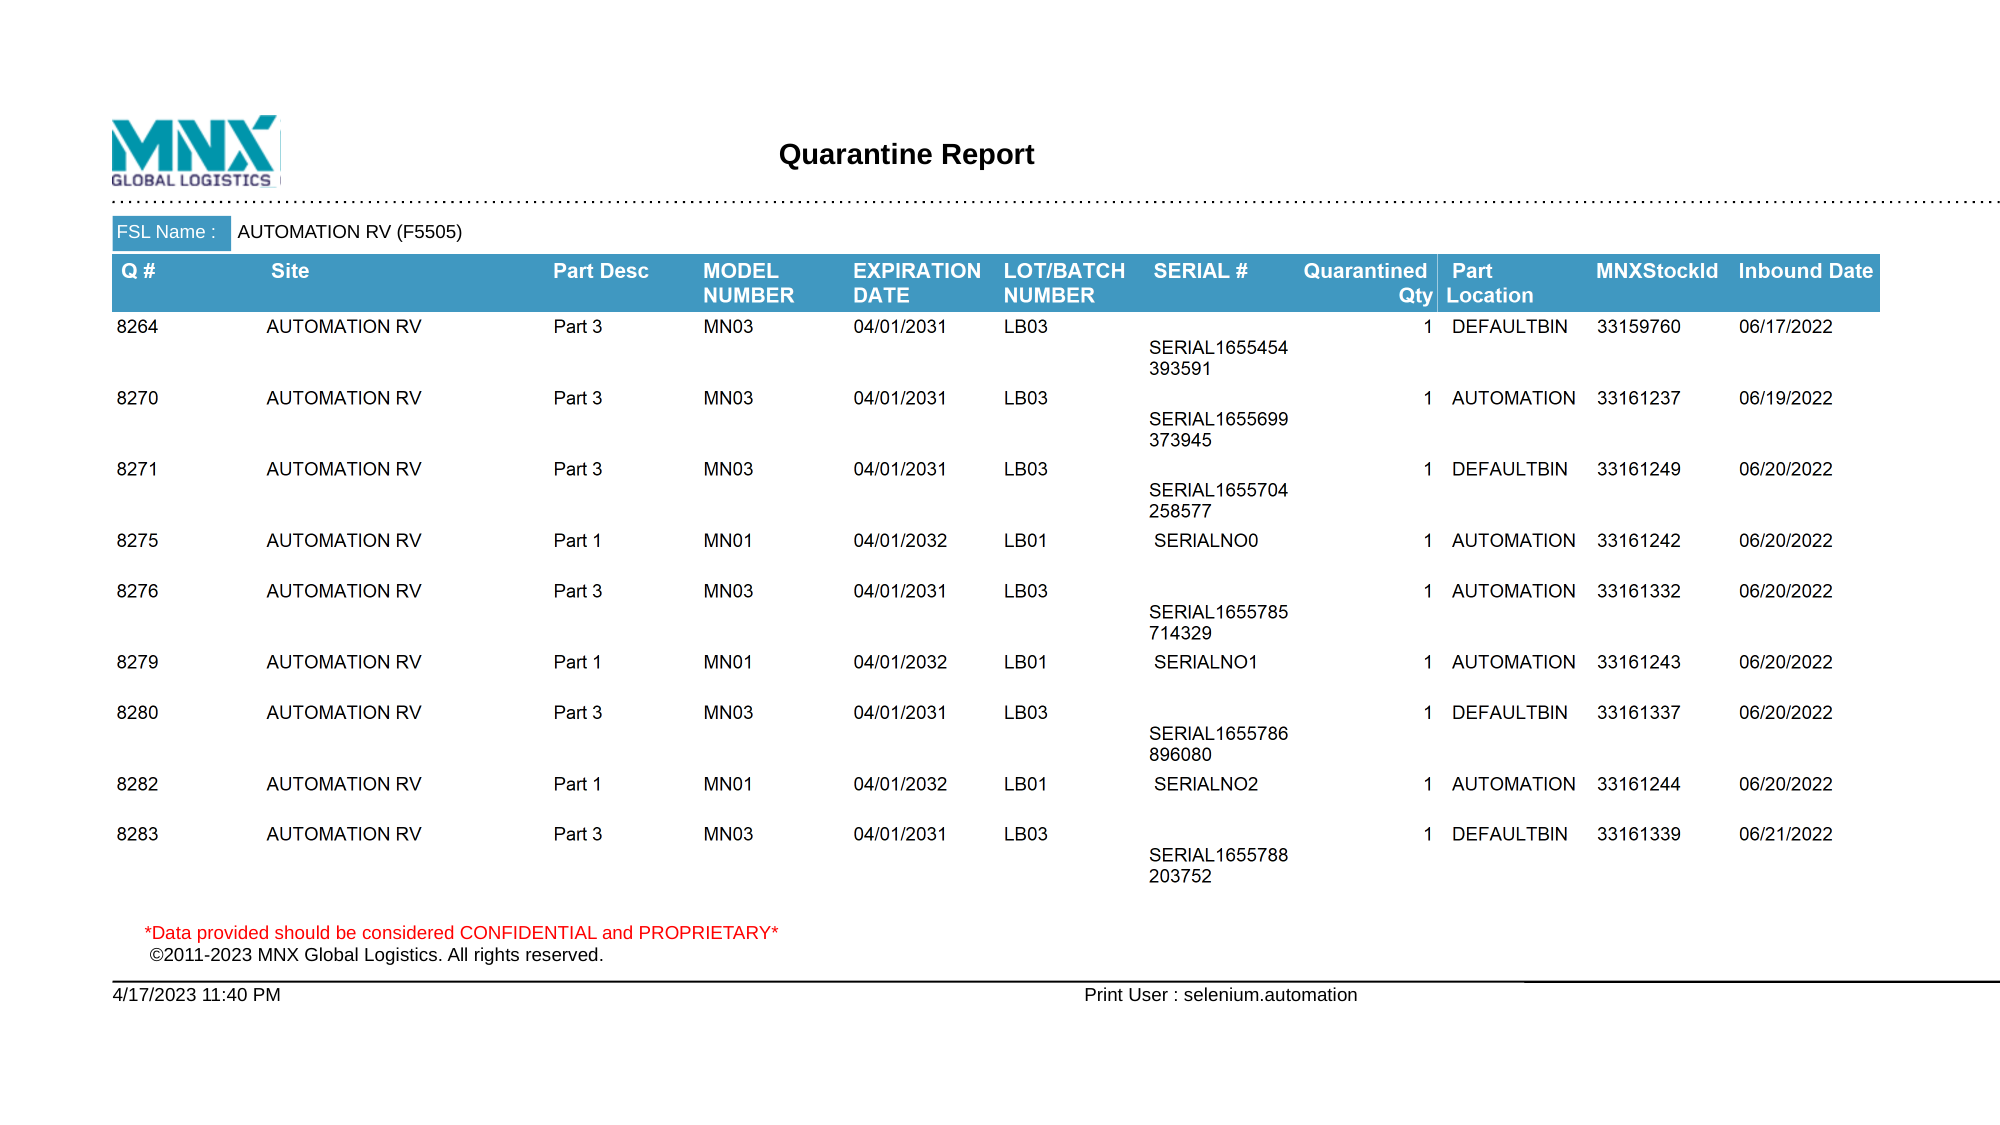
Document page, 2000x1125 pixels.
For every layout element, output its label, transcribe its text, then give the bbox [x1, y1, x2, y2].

text_box ©2011-2023 MNX Global Logistics. All rights reserved. [144, 942, 1158, 964]
text_box FSL Name : [112, 215, 232, 252]
picture [112, 115, 323, 188]
text_box 4/17/2023 11:40 PM [112, 983, 343, 1013]
text_box AUTOMATION RV (F5505) [233, 215, 669, 251]
text_box Print User : selenium.automation [1055, 983, 1387, 1013]
text_box *Data provided should be considered CONFIDENTIAL and PROPRIETARY* [144, 920, 1158, 942]
text_box Quarantine Report [562, 131, 1252, 173]
picture [112, 254, 1880, 892]
